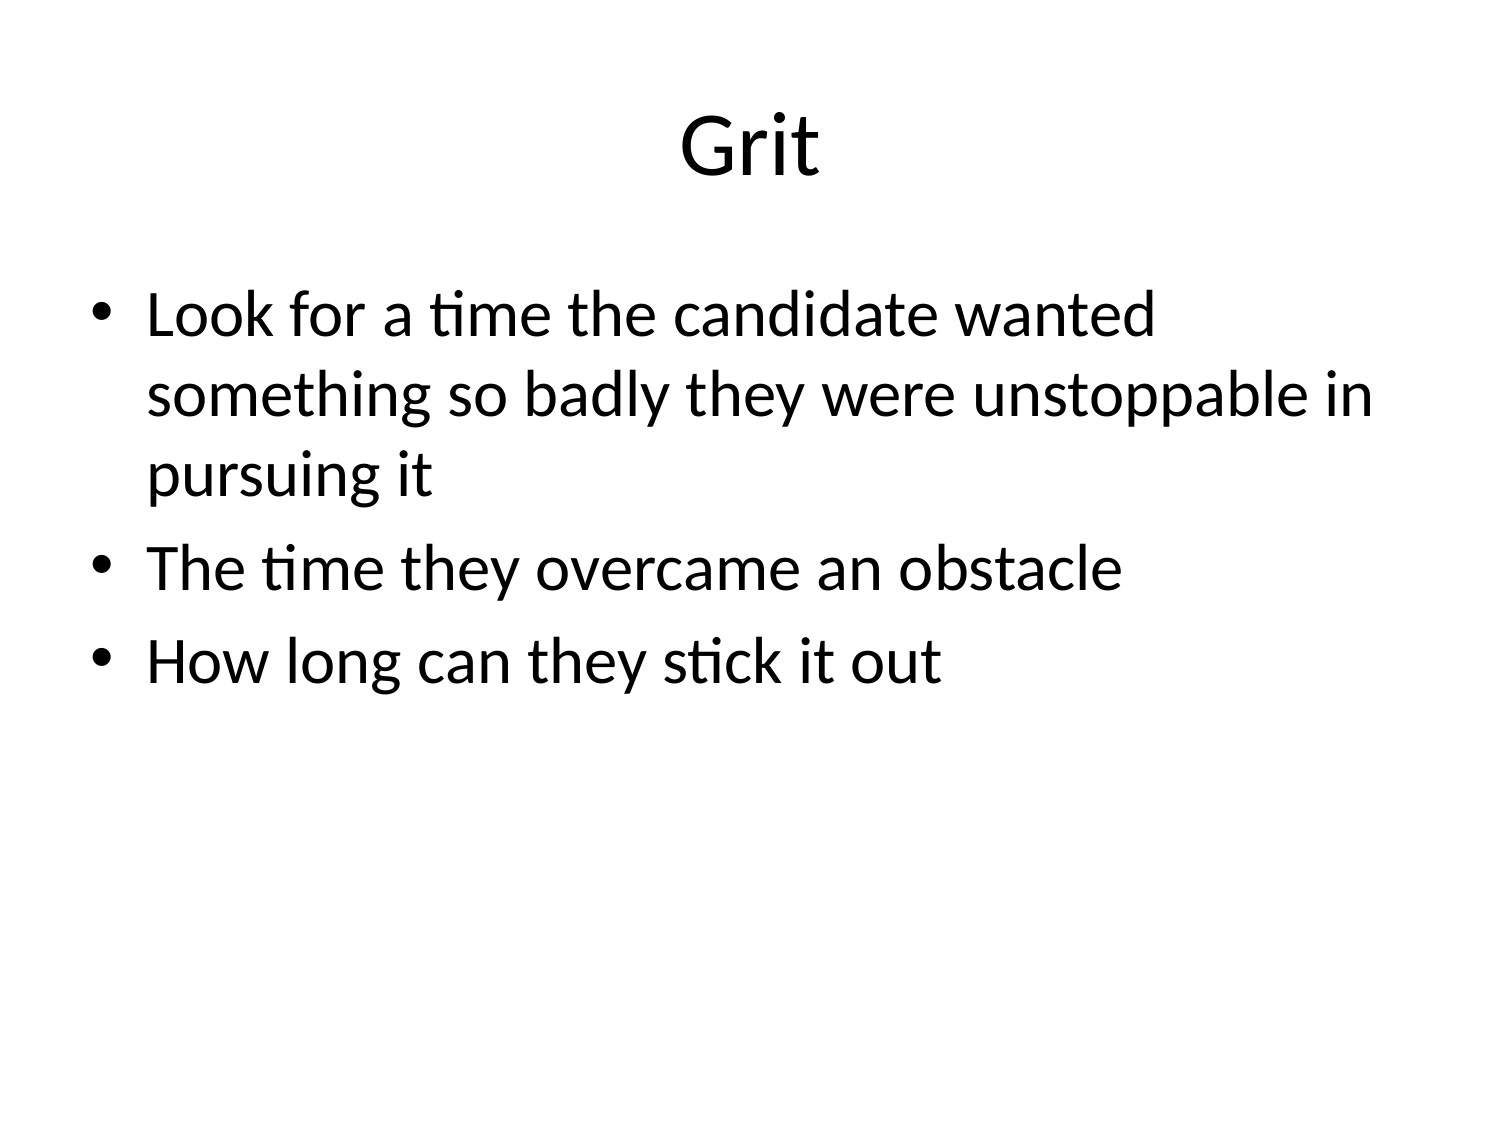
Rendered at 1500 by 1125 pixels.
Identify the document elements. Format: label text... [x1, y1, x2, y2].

list Look for a time the candidate wanted something so badly they were unstoppable in pursuing it The time they overcame an obstacle How long can they stick it out [75, 262, 1425, 1005]
title Grit [75, 45, 1425, 233]
